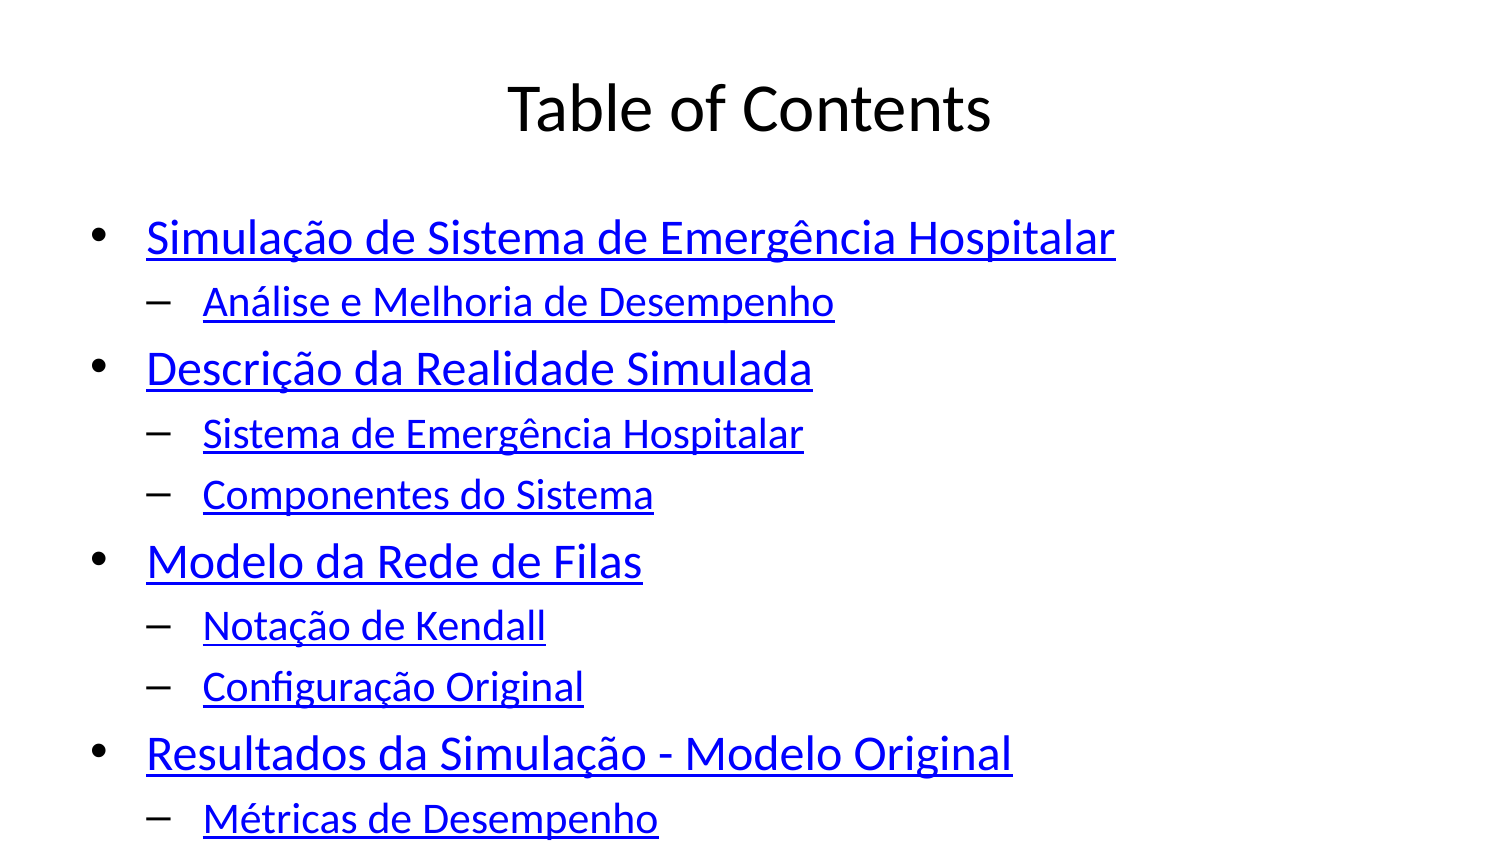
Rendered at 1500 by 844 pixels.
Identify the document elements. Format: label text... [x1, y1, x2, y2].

list Simulação de Sistema de Emergência Hospitalar Análise e Melhoria de Desempenho Descrição da Realidade Simulada Sistema de Emergência Hospitalar Componentes do Sistema Modelo da Rede de Filas Notação de Kendall Configuração Original Resultados da Simulação - Modelo Original Métricas de Desempenho Distribuição de Estados - Fila de Internação Análise de Gargalos Identificação de Problemas Impacto no Sistema Proposta de Melhoria Alterações Propostas Justificativa das Alterações Comparação dos Resultados Métricas de Desempenho Comparação dos Resultados (Continuação) Métricas de Desempenho Distribuição de Estados - Comparação Fila de Internação Análise das Melhorias Resultados Principais Pontos de Atenção Conclusões Principais Conclusões Recomendações Futuras Referências [75, 196, 1425, 754]
title Table of Contents [75, 33, 1425, 175]
